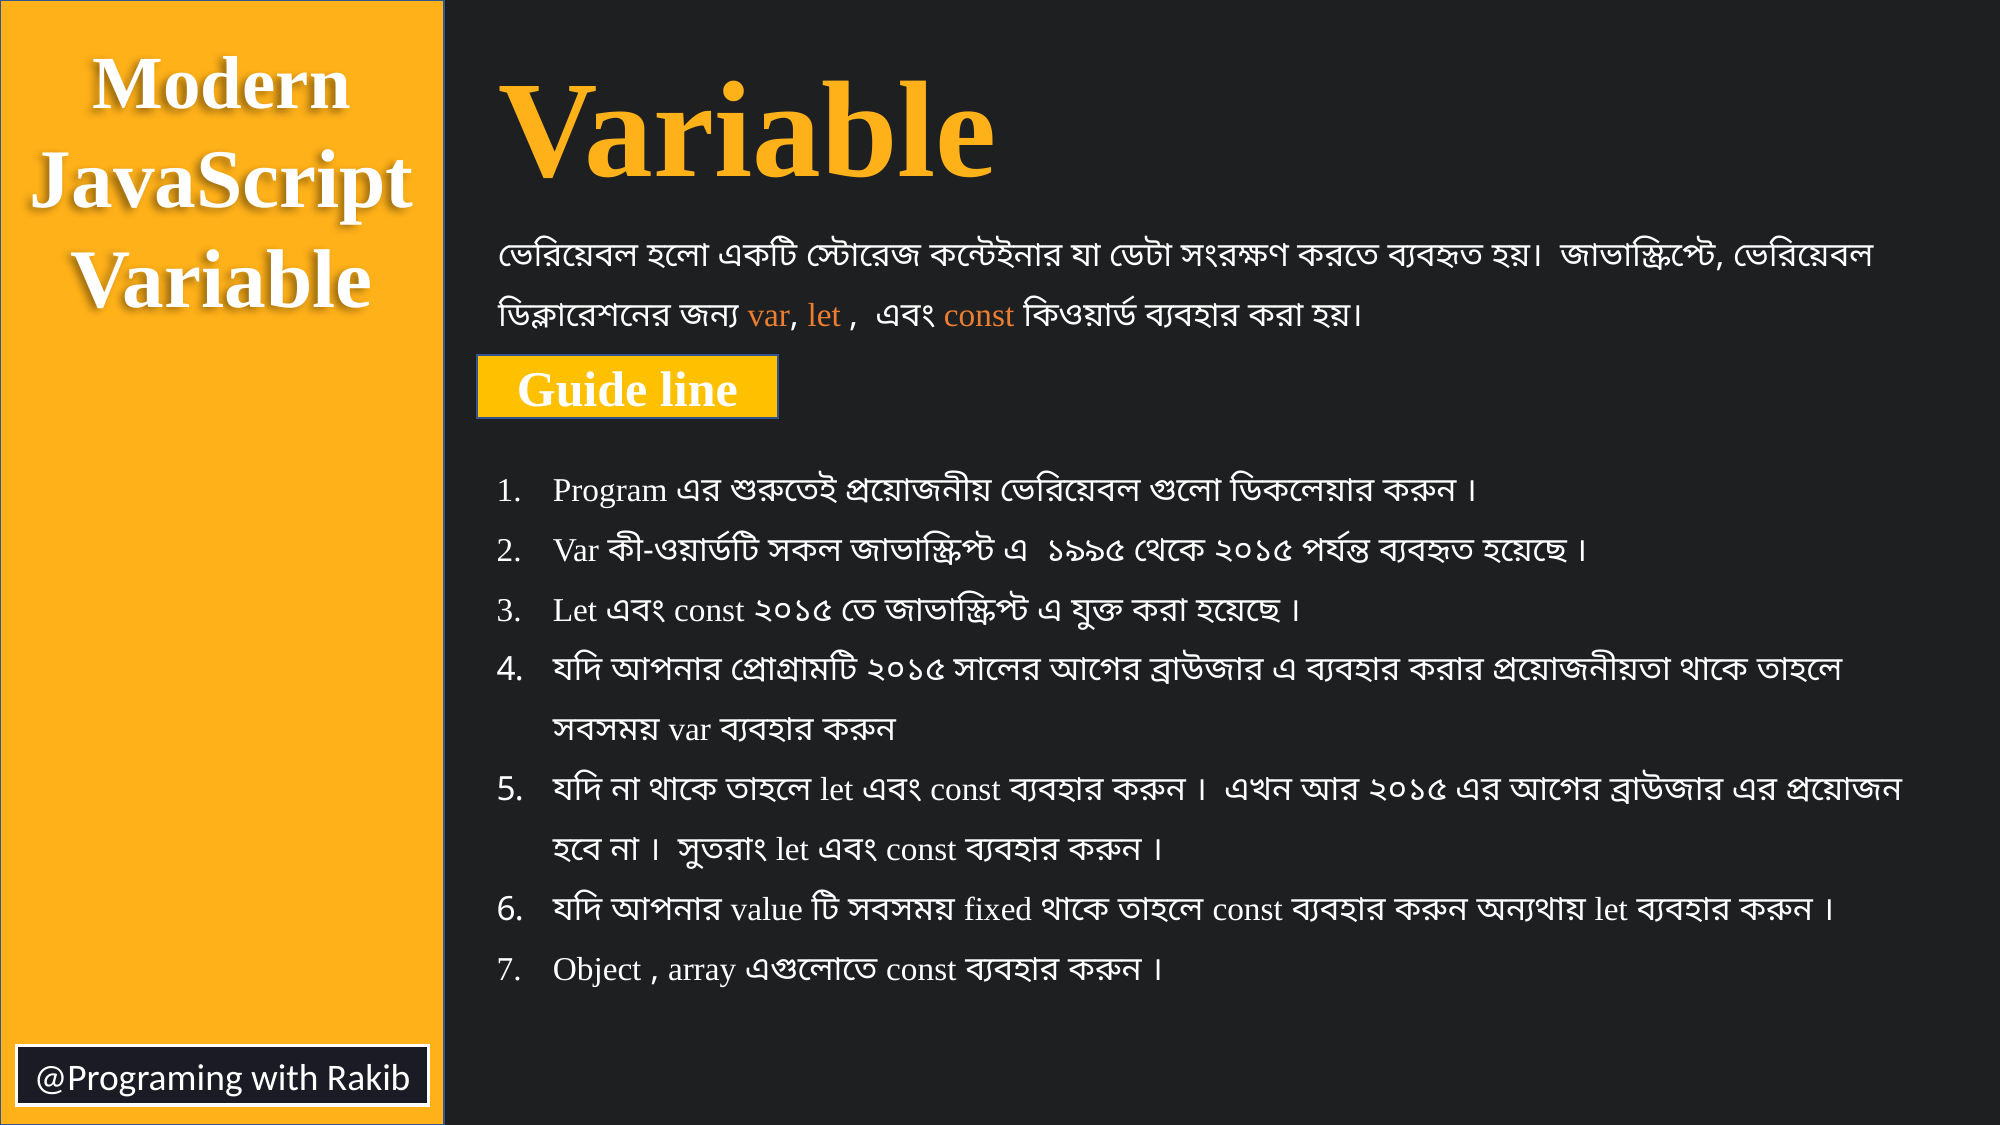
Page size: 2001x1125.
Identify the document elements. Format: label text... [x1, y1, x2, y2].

text_box Variable [483, 31, 1873, 211]
text_box @Programing with Rakib [15, 1044, 430, 1107]
text_box ভেরিয়েবল হলো একটি স্টোরেজ কন্টেইনার যা ডেটা সংরক্ষণ করতে ব্যবহৃত হয়। জাভাস্ক্রিপ্টে, ভেরিয়েবল ডিক্লারেশনের জন্য var, let , এবং const কিওয়ার্ড ব্যবহার করা হয়। [483, 205, 1961, 340]
text_box Program এর শুরুতেই প্রয়োজনীয় ভেরিয়েবল গুলো ডিকলেয়ার করুন । Var কী-ওয়ার্ডটি সকল জাভাস্ক্রিপ্ট এ ১৯৯৫ থেকে ২০১৫ পর্যন্ত ব্যবহৃত হয়েছে । Let এবং const ২০১৫ তে জাভাস্ক্রিপ্ট এ যুক্ত করা হয়েছে । যদি আপনার প্রোগ্রামটি ২০১৫ সালের আগের ব্রাউজার এ ব্যবহার করার প্রয়োজনীয়তা থাকে তাহলে সবসময় var ব্যবহার করুন যদি না থাকে তাহলে let এবং const ব্যবহার করুন । এখন আর ২০১৫ এর আগের ব্রাউজার এর প্রয়োজন হবে না । সুতরাং let এবং const ব্যবহার করুন । যদি আপনার value টি সবসময় fixed থাকে তাহলে const ব্যবহার করুন অন্যথায় let ব্যবহার করুন । Object , array এগুলোতে const ব্যবহার করুন । [481, 440, 1959, 1055]
text_box Modern JavaScript Variable [14, 26, 429, 432]
text_box Guide line [476, 354, 779, 419]
text_box [0, 0, 445, 1125]
